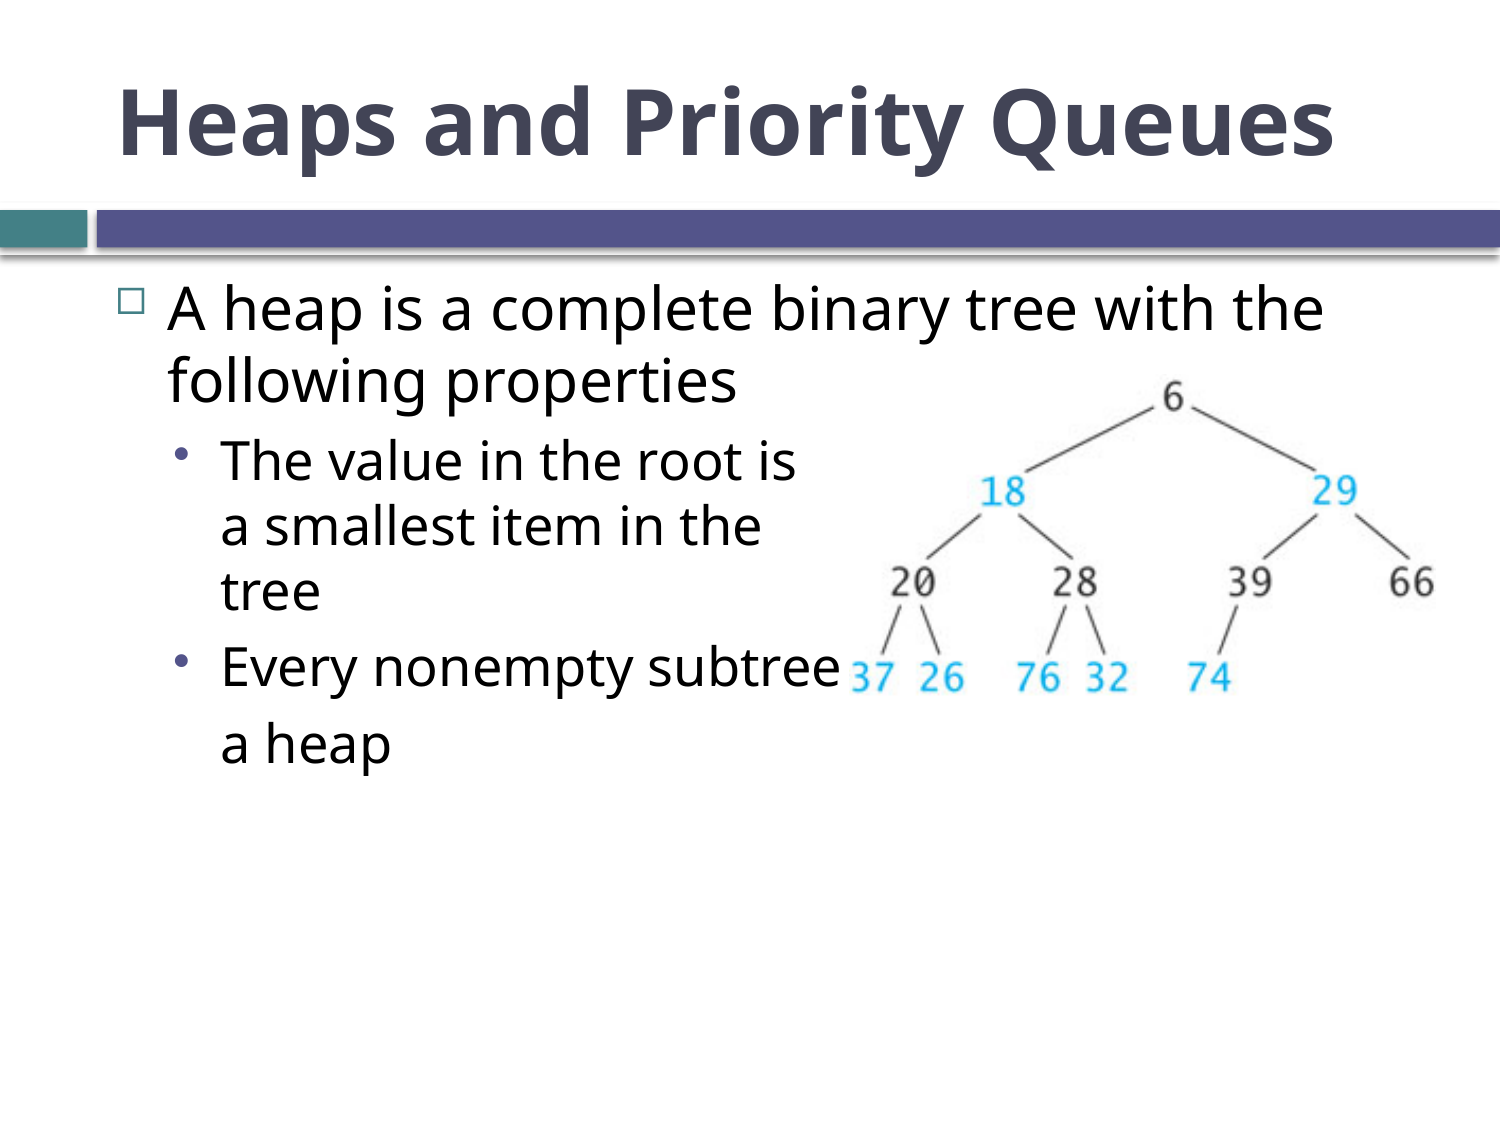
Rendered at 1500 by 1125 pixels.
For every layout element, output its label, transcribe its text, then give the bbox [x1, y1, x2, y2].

list A heap is a complete binary tree with the following properties The value in the root is a smallest item in the tree Every nonempty subtree is a heap [100, 262, 1438, 1000]
picture [849, 374, 1436, 701]
title Heaps and Priority Queues [100, 37, 1438, 200]
